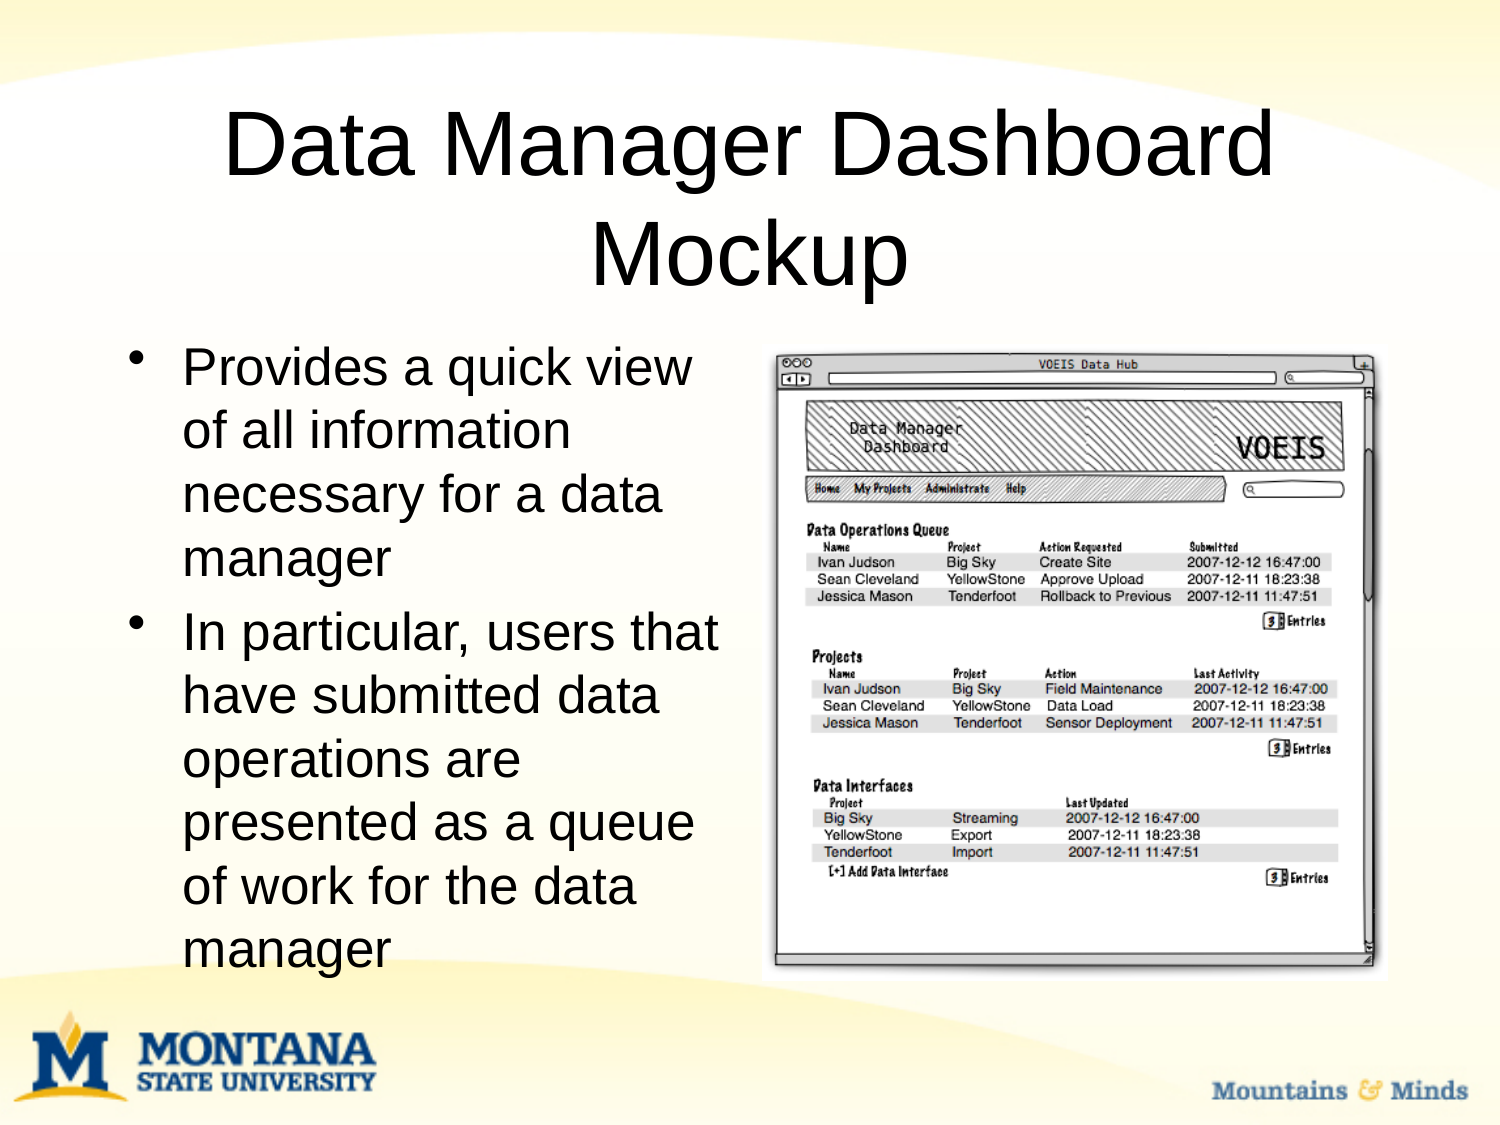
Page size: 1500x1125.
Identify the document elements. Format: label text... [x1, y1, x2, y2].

title Data Manager Dashboard Mockup [112, 99, 1388, 288]
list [762, 324, 1388, 1001]
picture [0, 0, 1500, 1125]
list Provides a quick view of all information necessary for a data manager In particular, users that have submitted data operations are presented as a queue of work for the data manager [112, 324, 738, 1001]
